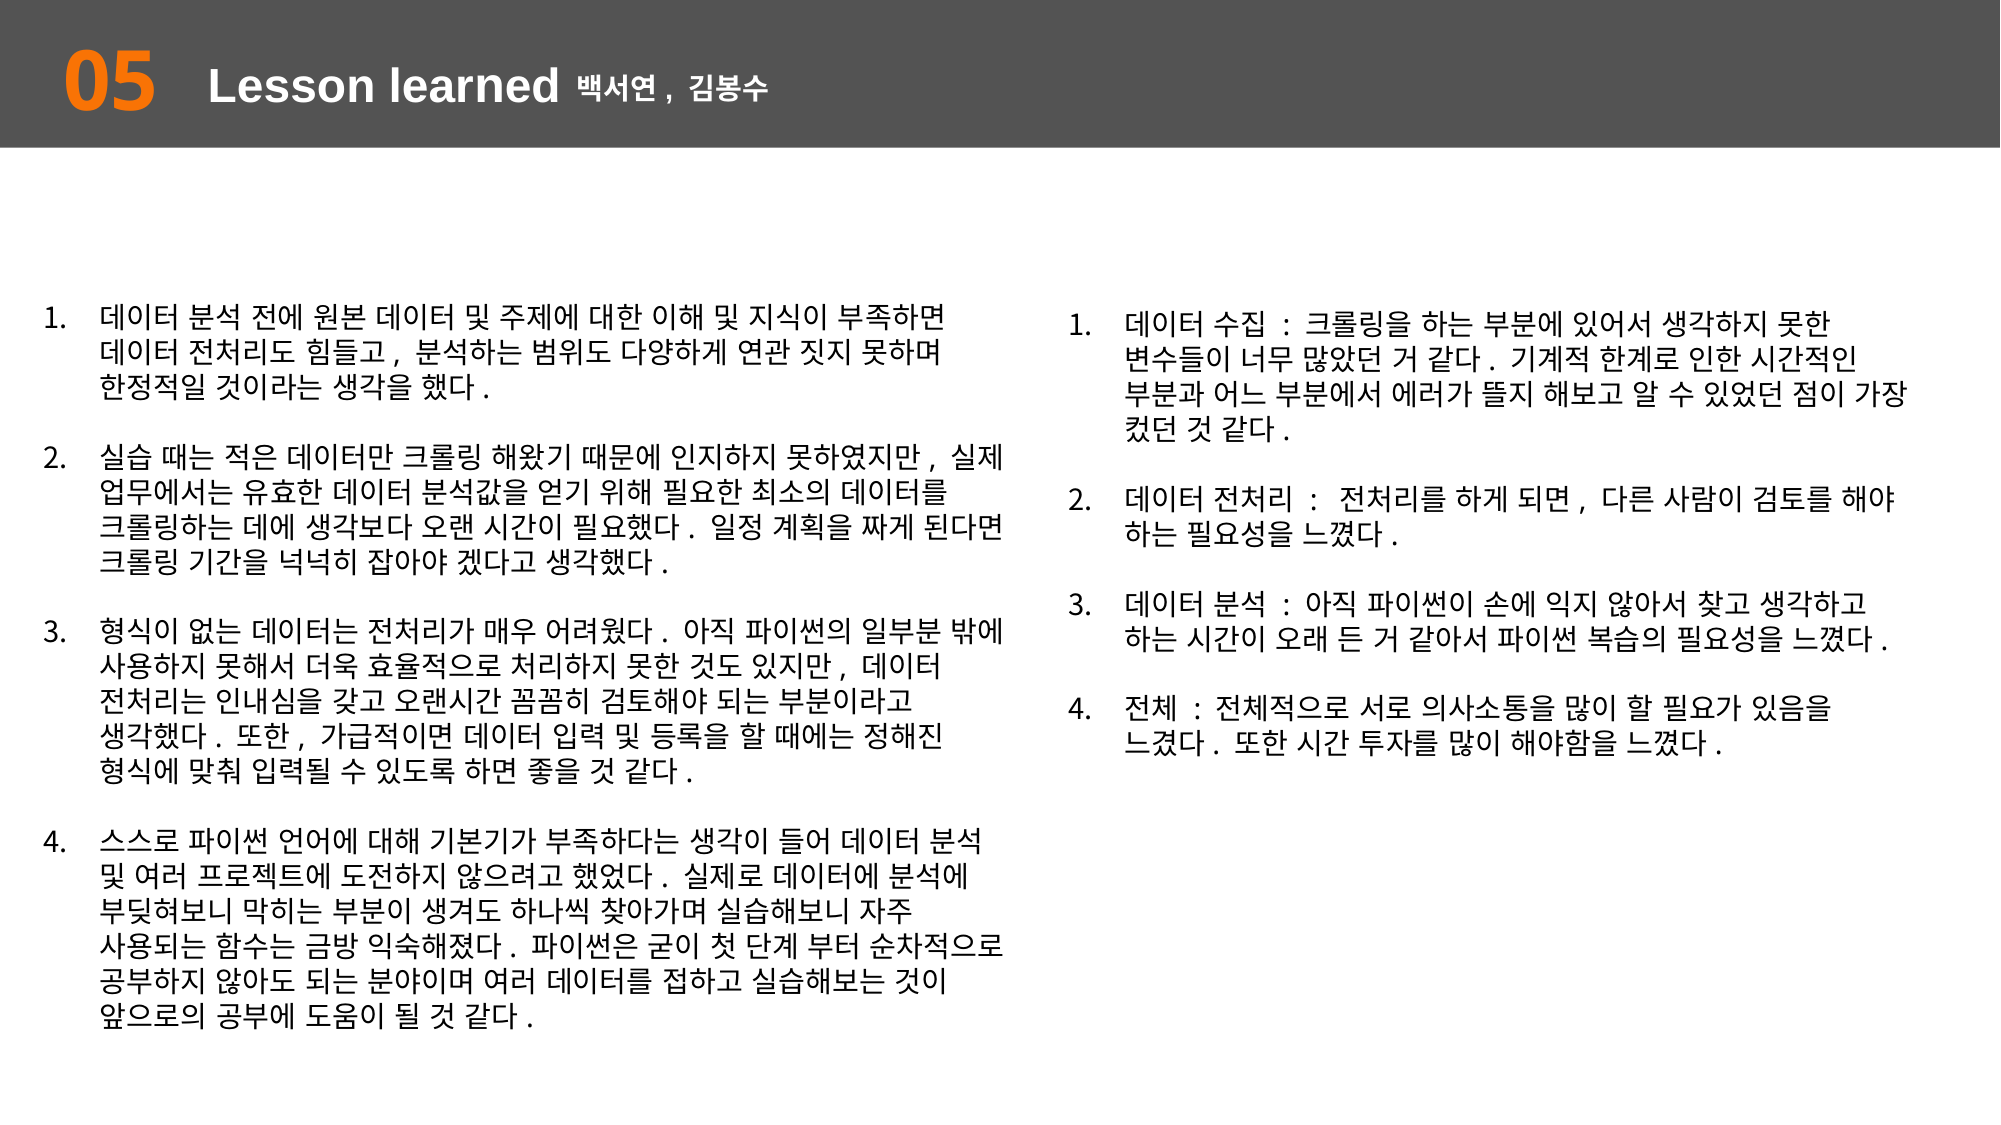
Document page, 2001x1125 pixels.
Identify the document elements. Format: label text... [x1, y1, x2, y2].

text_box 백서연, 김봉수 [562, 62, 1118, 113]
text_box 05 [28, 19, 193, 134]
text_box [0, 0, 2000, 149]
text_box Lesson learned [192, 45, 749, 121]
text_box 데이터 수집 : 크롤링을 하는 부분에 있어서 생각하지 못한 변수들이 너무 많았던 거 같다. 기계적 한계로 인한 시간적인 부분과 어느 부분에서 에러가 뜰지 해보고 알 수 있었던 점이 가장 컸던 것 같다. 데이터 전처리 : 전처리를 하게 되면, 다른 사람이 검토를 해야 하는 필요성을 느꼈다. 데이터 분석 : 아직 파이썬이 손에 익지 않아서 찾고 생각하고 하는 시간이 오래 든 거 같아서 파이썬 복습의 필요성을 느꼈다. 전체 : 전체적으로 서로 의사소통을 많이 할 필요가 있음을 느겼다. 또한 시간 투자를 많이 해야함을 느꼈다. [1053, 298, 1926, 803]
text_box 데이터 분석 전에 원본 데이터 및 주제에 대한 이해 및 지식이 부족하면 데이터 전처리도 힘들고, 분석하는 범위도 다양하게 연관 짓지 못하며 한정적일 것이라는 생각을 했다. 실습 때는 적은 데이터만 크롤링 해왔기 때문에 인지하지 못하였지만, 실제 업무에서는 유효한 데이터 분석값을 얻기 위해 필요한 최소의 데이터를 크롤링하는 데에 생각보다 오랜 시간이 필요했다. 일정 계획을 짜게 된다면 크롤링 기간을 넉넉히 잡아야 겠다고 생각했다. 형식이 없는 데이터는 전처리가 매우 어려웠다. 아직 파이썬의 일부분 밖에 사용하지 못해서 더욱 효율적으로 처리하지 못한 것도 있지만, 데이터 전처리는 인내심을 갖고 오랜시간 꼼꼼히 검토해야 되는 부분이라고 생각했다. 또한, 가급적이면 데이터 입력 및 등록을 할 때에는 정해진 형식에 맞춰 입력될 수 있도록 하면 좋을 것 같다. 스스로 파이썬 언어에 대해 기본기가 부족하다는 생각이 들어 데이터 분석 및 여러 프로젝트에 도전하지 않으려고 했었다. 실제로 데이터에 분석에 부딪혀보니 막히는 부분이 생겨도 하나씩 찾아가며 실습해보니 자주 사용되는 함수는 금방 익숙해졌다. 파이썬은 굳이 첫 단계 부터 순차적으로 공부하지 않아도 되는 분야이며 여러 데이터를 접하고 실습해보는 것이 앞으로의 공부에 도움이 될 것 같다. [28, 256, 1029, 1041]
